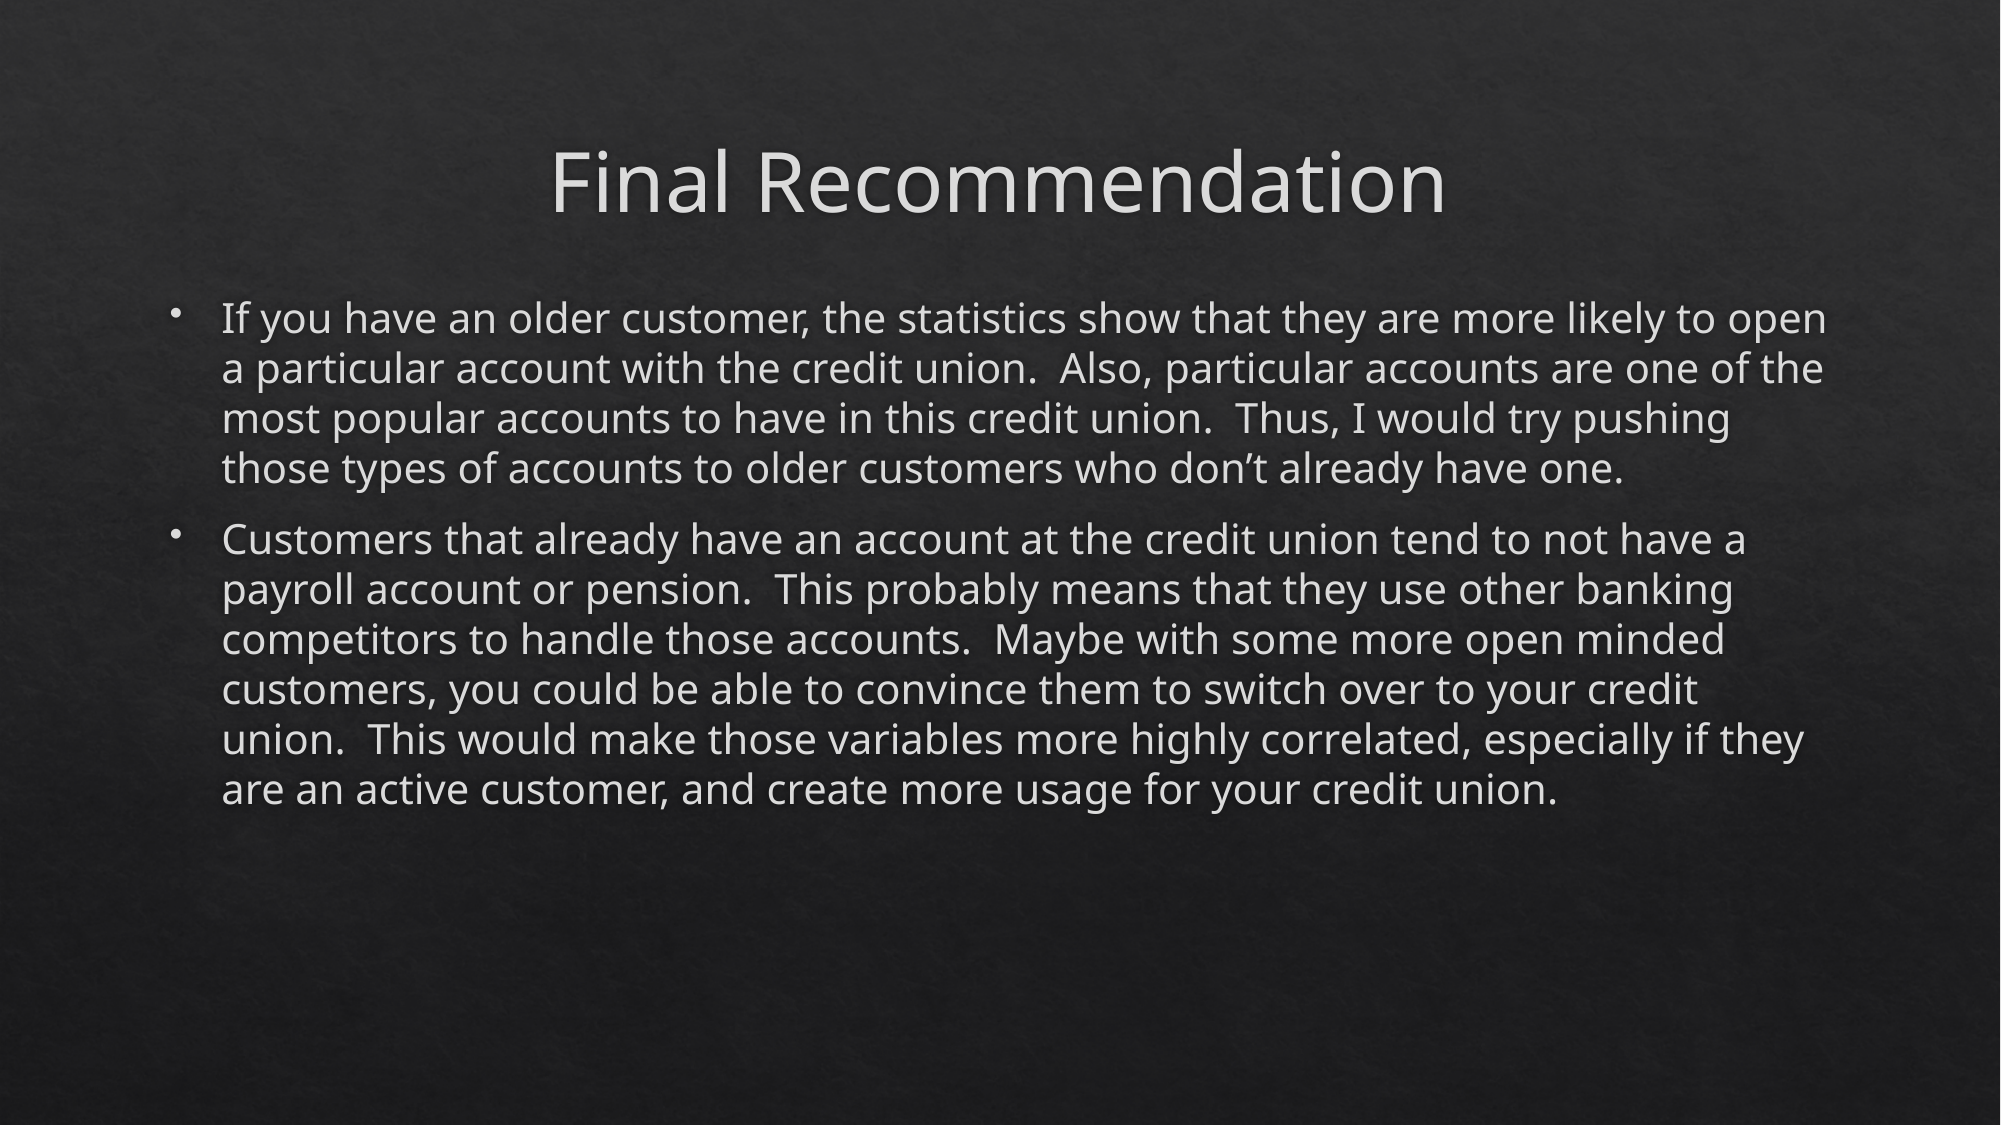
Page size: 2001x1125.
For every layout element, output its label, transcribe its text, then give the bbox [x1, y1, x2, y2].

list If you have an older customer, the statistics show that they are more likely to open a particular account with the credit union. Also, particular accounts are one of the most popular accounts to have in this credit union. Thus, I would try pushing those types of accounts to older customers who don’t already have one. Customers that already have an account at the credit union tend to not have a payroll account or pension. This probably means that they use other banking competitors to handle those accounts. Maybe with some more open minded customers, you could be able to convince them to switch over to your credit union. This would make those variables more highly correlated, especially if they are an active customer, and create more usage for your credit union. [149, 284, 1849, 950]
title Final Recommendation [149, 99, 1849, 260]
